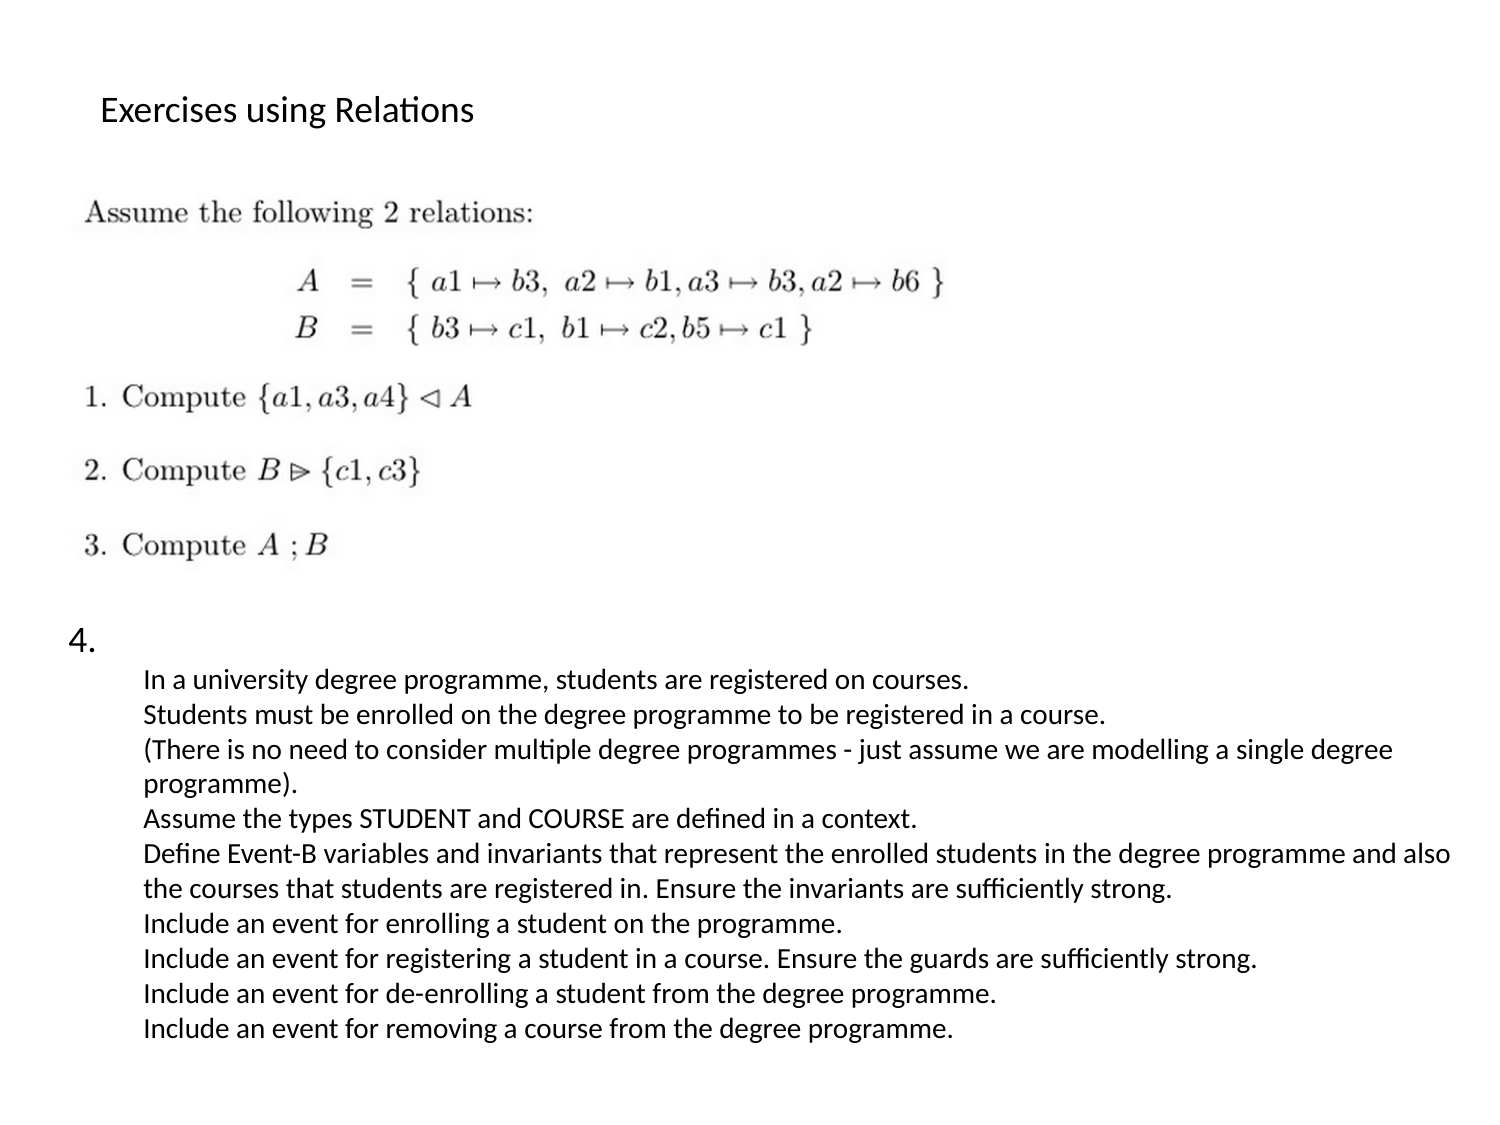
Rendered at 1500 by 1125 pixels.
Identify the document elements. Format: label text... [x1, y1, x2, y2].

text_box 4. In a university degree programme, students are registered on courses. Students must be enrolled on the degree programme to be registered in a course. (There is no need to consider multiple degree programmes - just assume we are modelling a single degree programme). Assume the types STUDENT and COURSE are defined in a context. Define Event-B variables and invariants that represent the enrolled students in the degree programme and also the courses that students are registered in. Ensure the invariants are sufficiently strong. Include an event for enrolling a student on the programme. Include an event for registering a student in a course. Ensure the guards are sufficiently strong. Include an event for de-enrolling a student from the degree programme. Include an event for removing a course from the degree programme. [53, 607, 1494, 1052]
text_box Exercises using Relations [85, 77, 490, 137]
picture [53, 182, 1184, 587]
